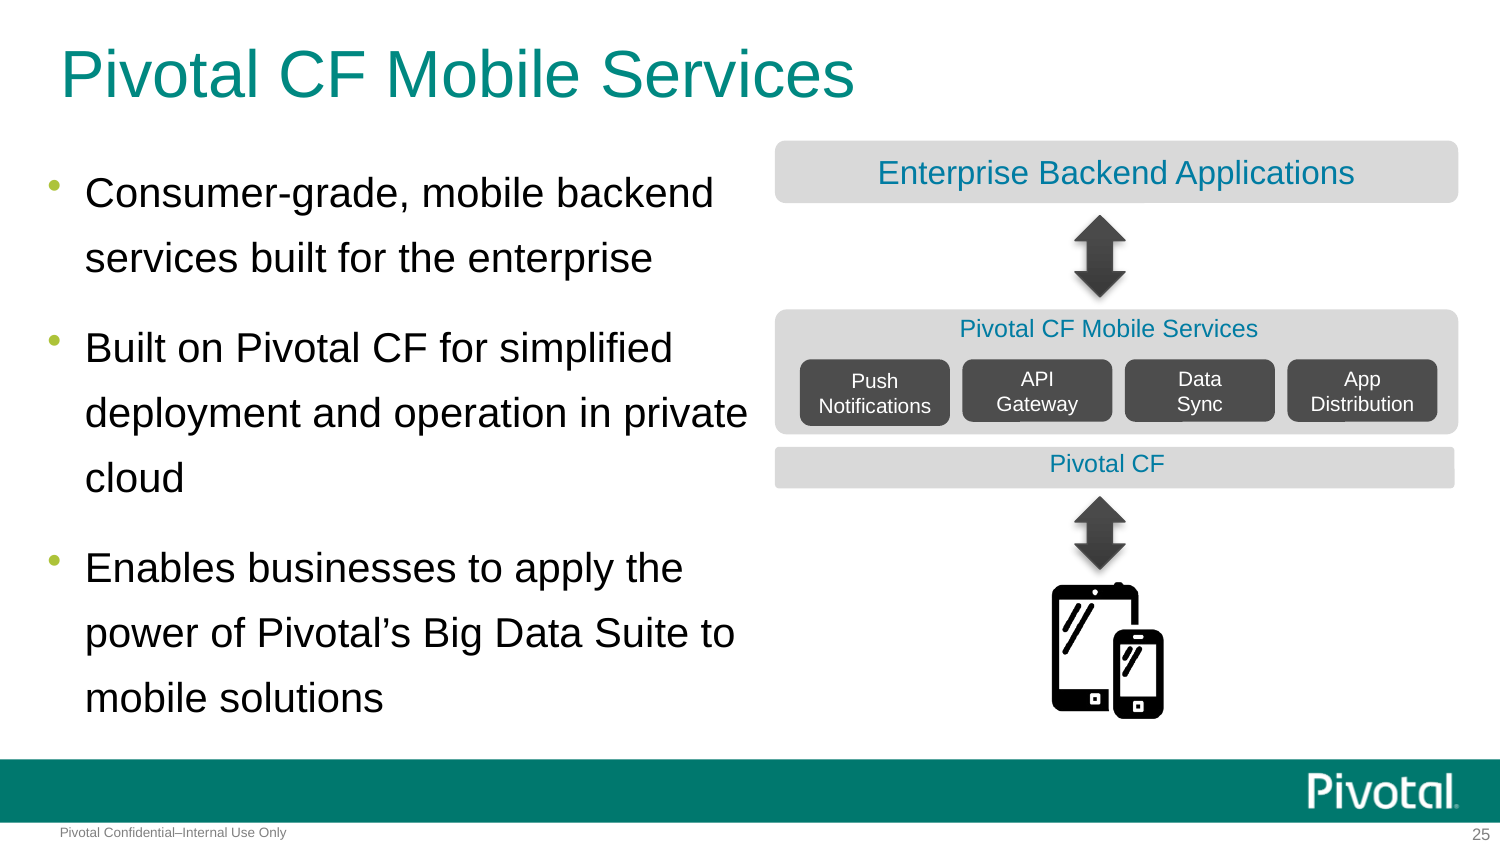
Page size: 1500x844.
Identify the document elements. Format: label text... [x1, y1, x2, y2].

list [912, 571, 1303, 729]
text_box Pivotal CF [772, 444, 1457, 491]
title Pivotal CF Mobile Services [60, 39, 1440, 116]
text_box API Gateway [960, 357, 1115, 424]
text_box Enterprise Backend Applications [772, 138, 1461, 206]
text_box [1074, 496, 1126, 570]
text_box Push Notifications [797, 357, 953, 429]
text_box App Distribution [1285, 357, 1440, 424]
text_box [1074, 215, 1126, 298]
text_box Data Sync [1122, 357, 1278, 424]
text_box Pivotal CF Mobile Services [772, 307, 1461, 437]
picture [1300, 761, 1464, 816]
text_box Consumer-grade, mobile backend services built for the enterprise Built on Pivotal CF for simplified deployment and operation in private cloud Enables businesses to apply the power of Pivotal’s Big Data Suite to mobile solutions [47, 150, 785, 614]
